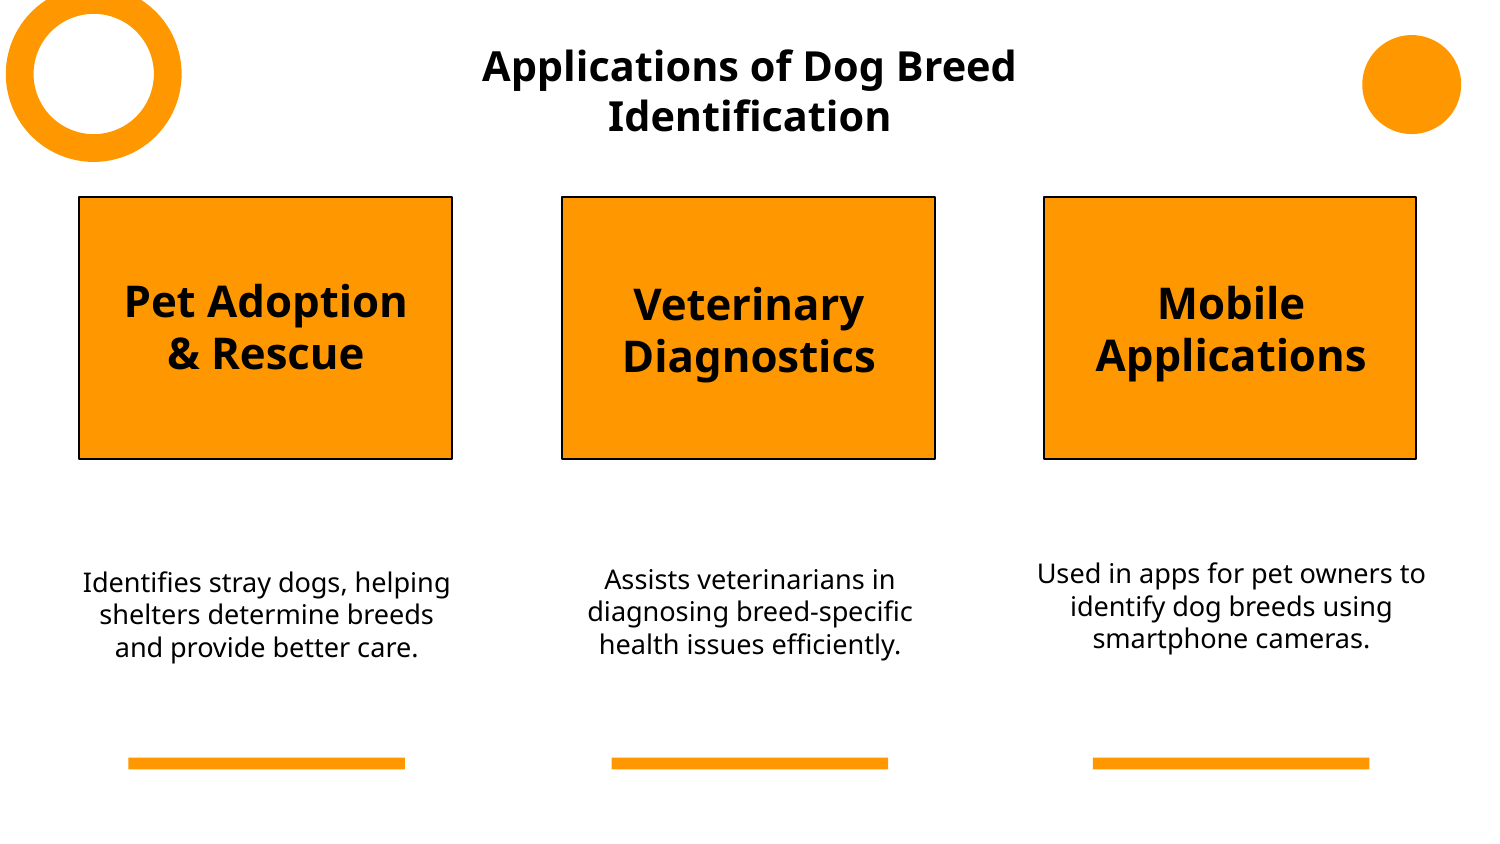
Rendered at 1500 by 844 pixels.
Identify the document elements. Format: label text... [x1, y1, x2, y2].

text_box Used in apps for pet owners to identify dog breeds using smartphone cameras. [1018, 497, 1444, 714]
text_box Assists veterinarians in diagnosing breed-specific health issues efficiently. [537, 502, 963, 720]
text_box [1092, 757, 1370, 770]
text_box Identifies stray dogs, helping shelters determine breeds and provide better care. [60, 499, 473, 728]
text_box [79, 197, 452, 459]
text_box [128, 757, 405, 770]
text_box [611, 757, 889, 770]
text_box Pet Adoption & Rescue [96, 276, 436, 376]
text_box Mobile Applications [1061, 278, 1401, 378]
text_box Veterinary Diagnostics [579, 279, 919, 379]
text_box [19, 0, 168, 149]
text_box [1043, 197, 1417, 459]
text_box [1362, 35, 1462, 135]
text_box [562, 197, 935, 459]
text_box Applications of Dog Breed Identification [398, 45, 1102, 135]
